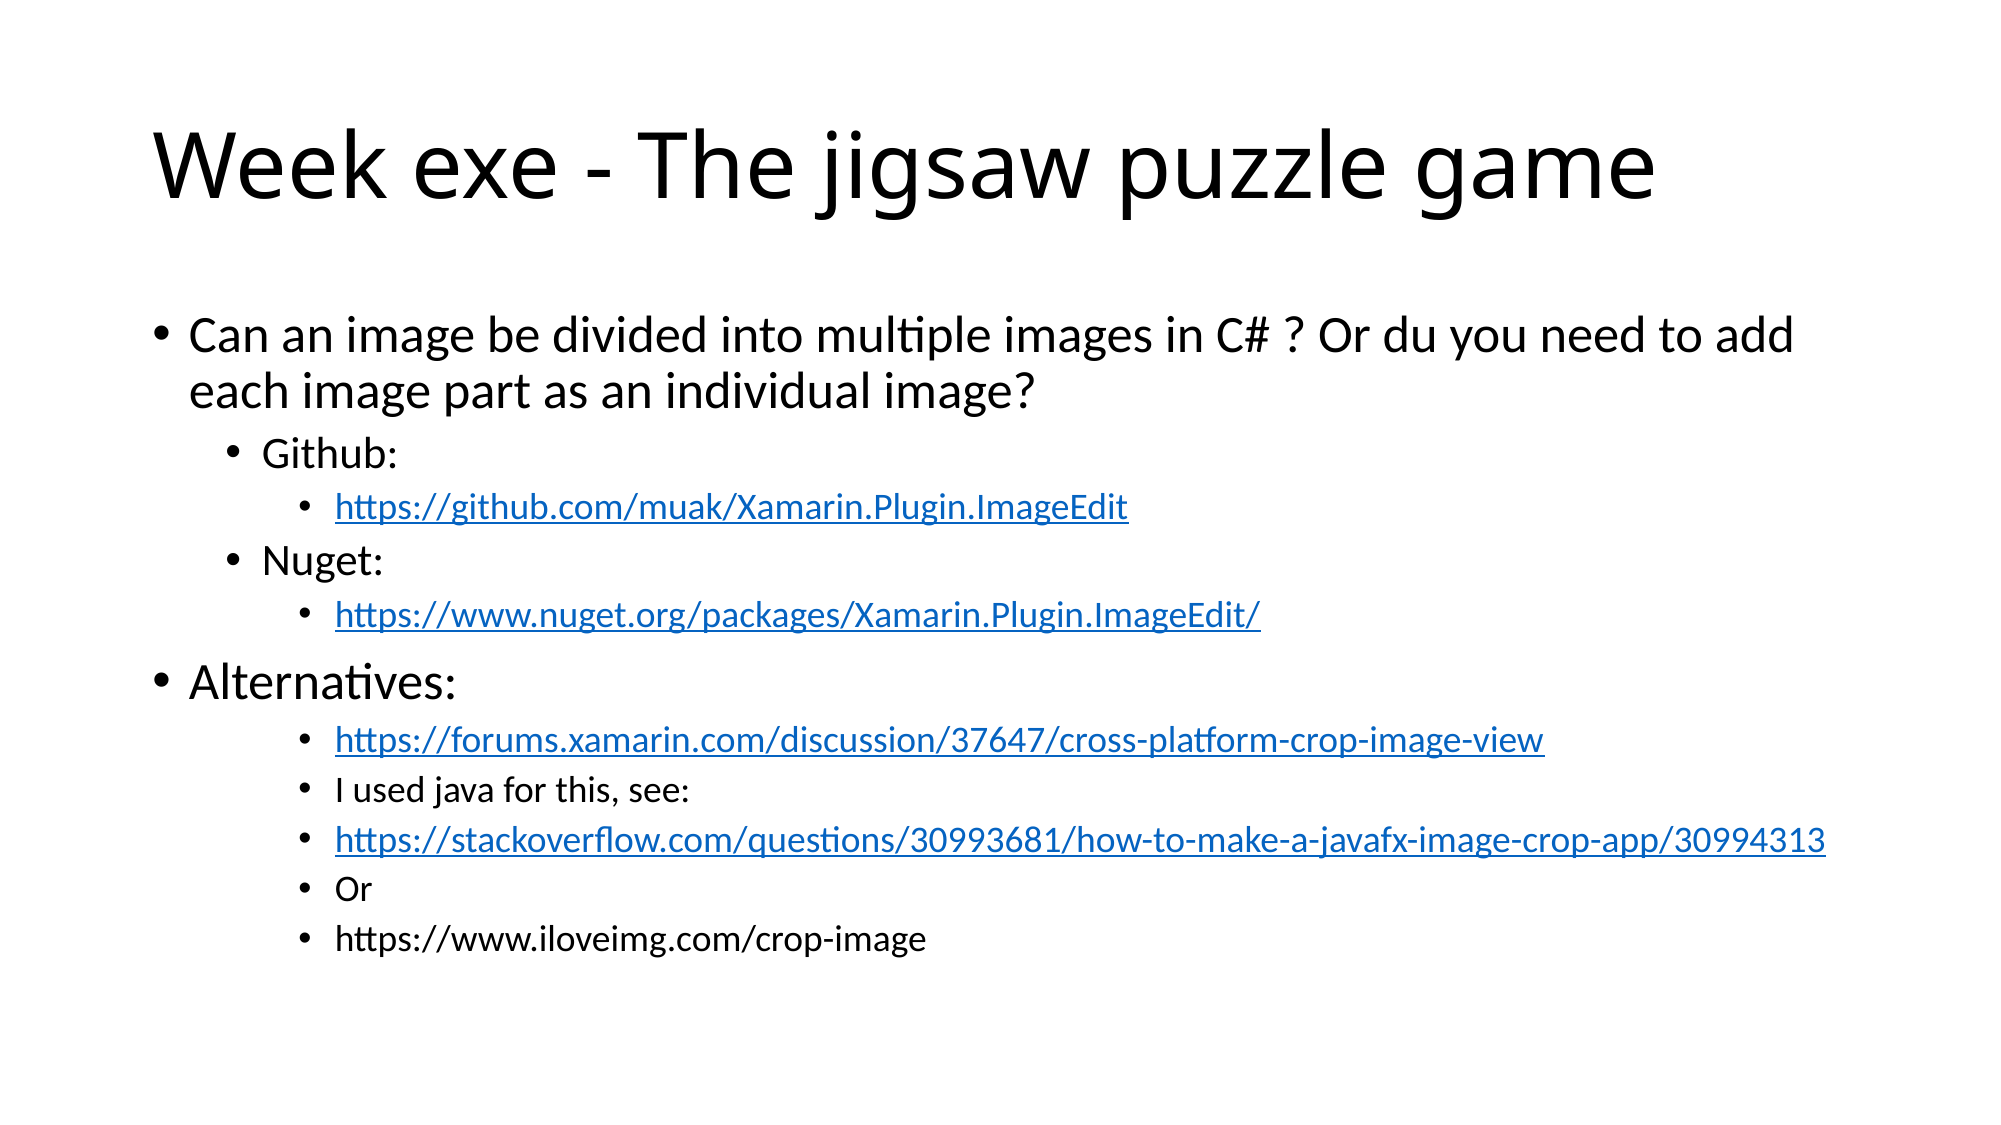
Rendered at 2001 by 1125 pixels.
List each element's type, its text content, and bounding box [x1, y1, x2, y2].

list Can an image be divided into multiple images in C# ? Or du you need to add each image part as an individual image? Github: https://github.com/muak/Xamarin.Plugin.ImageEdit Nuget: https://www.nuget.org/packages/Xamarin.Plugin.ImageEdit/ Alternatives: https://forums.xamarin.com/discussion/37647/cross-platform-crop-image-view I used java for this, see: https://stackoverflow.com/questions/30993681/how-to-make-a-javafx-image-crop-app/30994313 Or https://www.iloveimg.com/crop-image [137, 299, 1863, 1014]
title Week exe - The jigsaw puzzle game [137, 59, 1863, 278]
